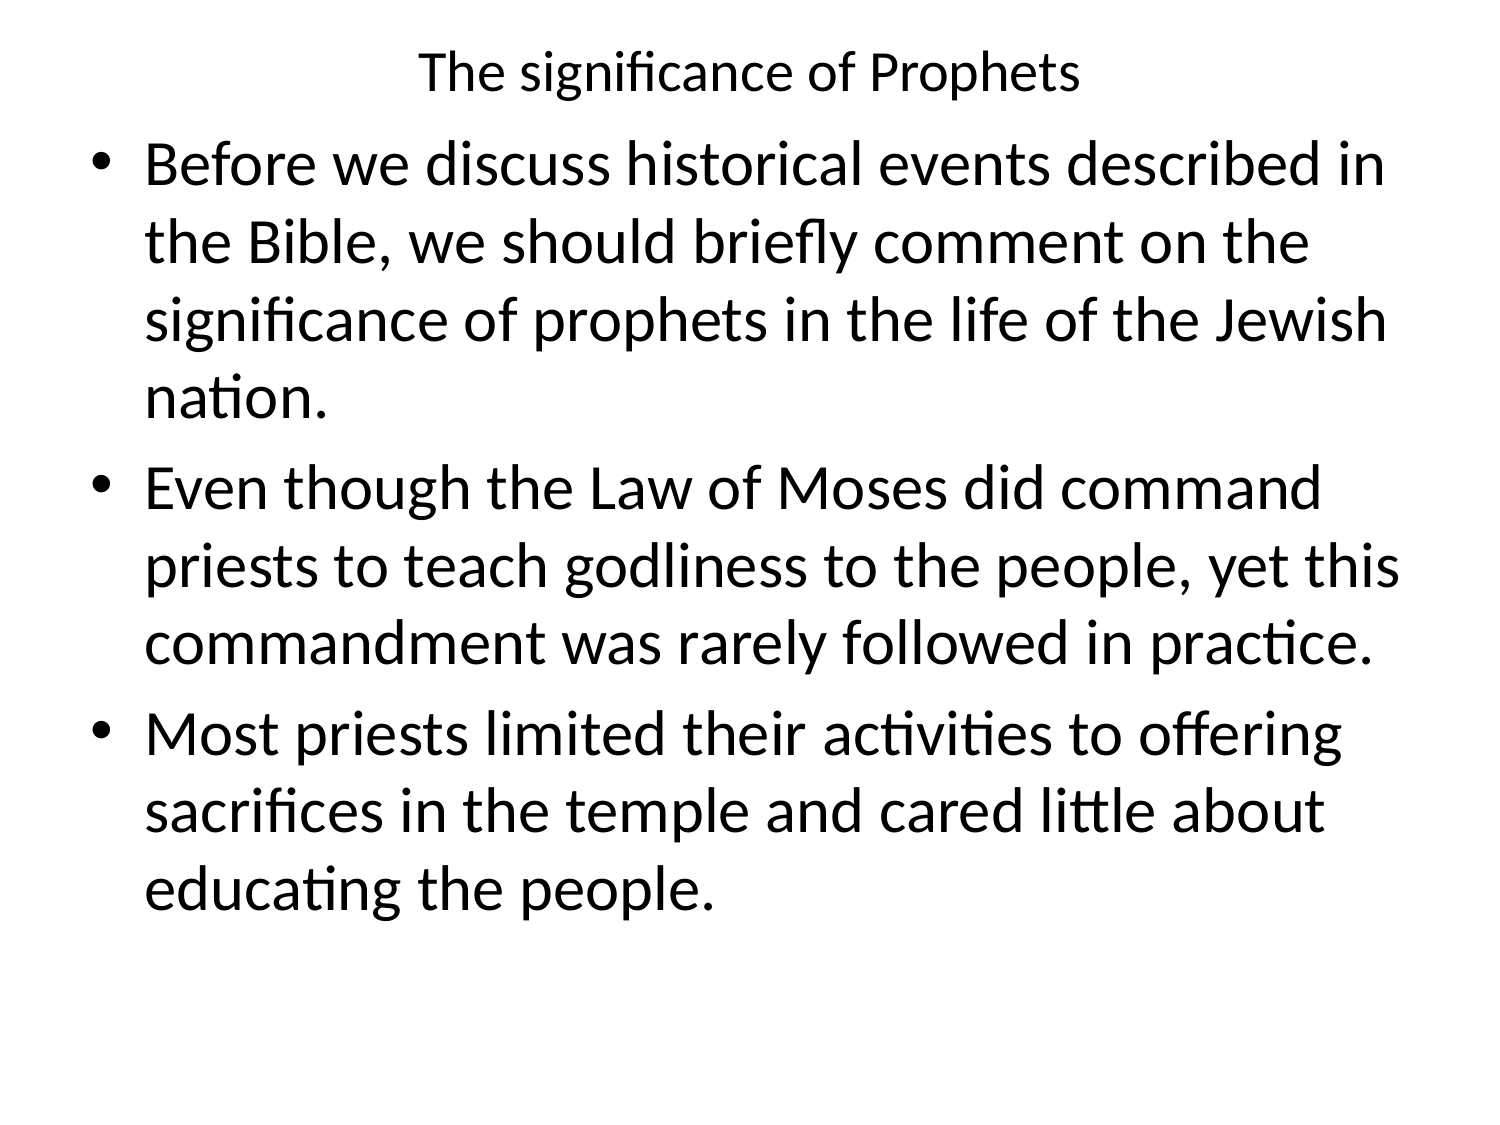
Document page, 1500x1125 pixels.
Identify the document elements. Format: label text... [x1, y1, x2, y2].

list Before we discuss historical events described in the Bible, we should briefly comment on the significance of prophets in the life of the Jewish nation. Even though the Law of Moses did command priests to teach godliness to the people, yet this commandment was rarely followed in practice. Most priests limited their activities to offering sacrifices in the temple and cared little about educating the people. [74, 113, 1426, 1006]
title The significance of Prophets [74, 44, 1426, 91]
